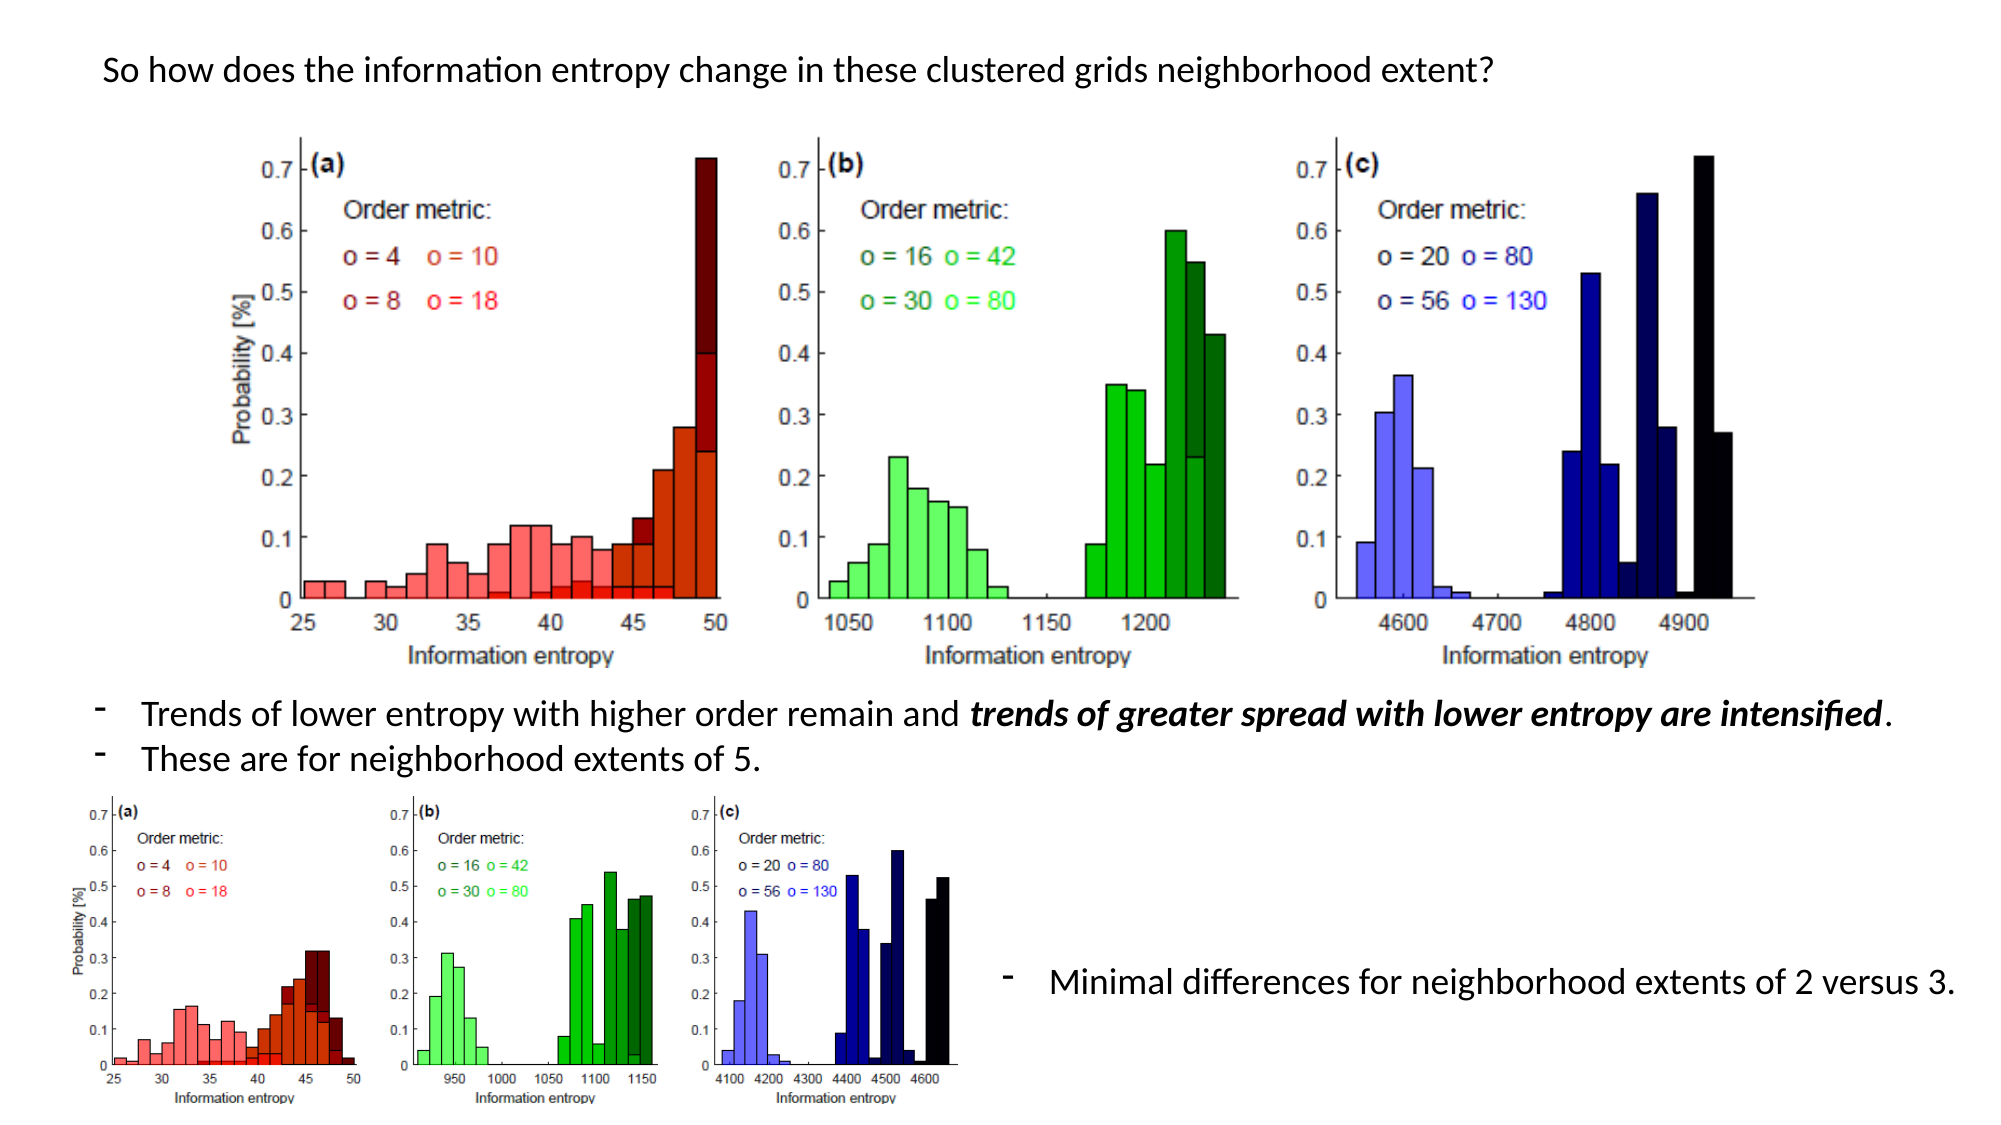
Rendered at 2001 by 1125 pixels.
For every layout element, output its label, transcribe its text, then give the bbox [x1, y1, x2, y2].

picture [59, 795, 971, 1104]
text_box Minimal differences for neighborhood extents of 2 versus 3. [987, 949, 2000, 1010]
picture [200, 119, 1774, 669]
text_box Trends of lower entropy with higher order remain and trends of greater spread with lower entropy are intensified. These are for neighborhood extents of 5. [79, 681, 1971, 787]
text_box So how does the information entropy change in these clustered grids neighborhood extent? [87, 37, 1512, 98]
